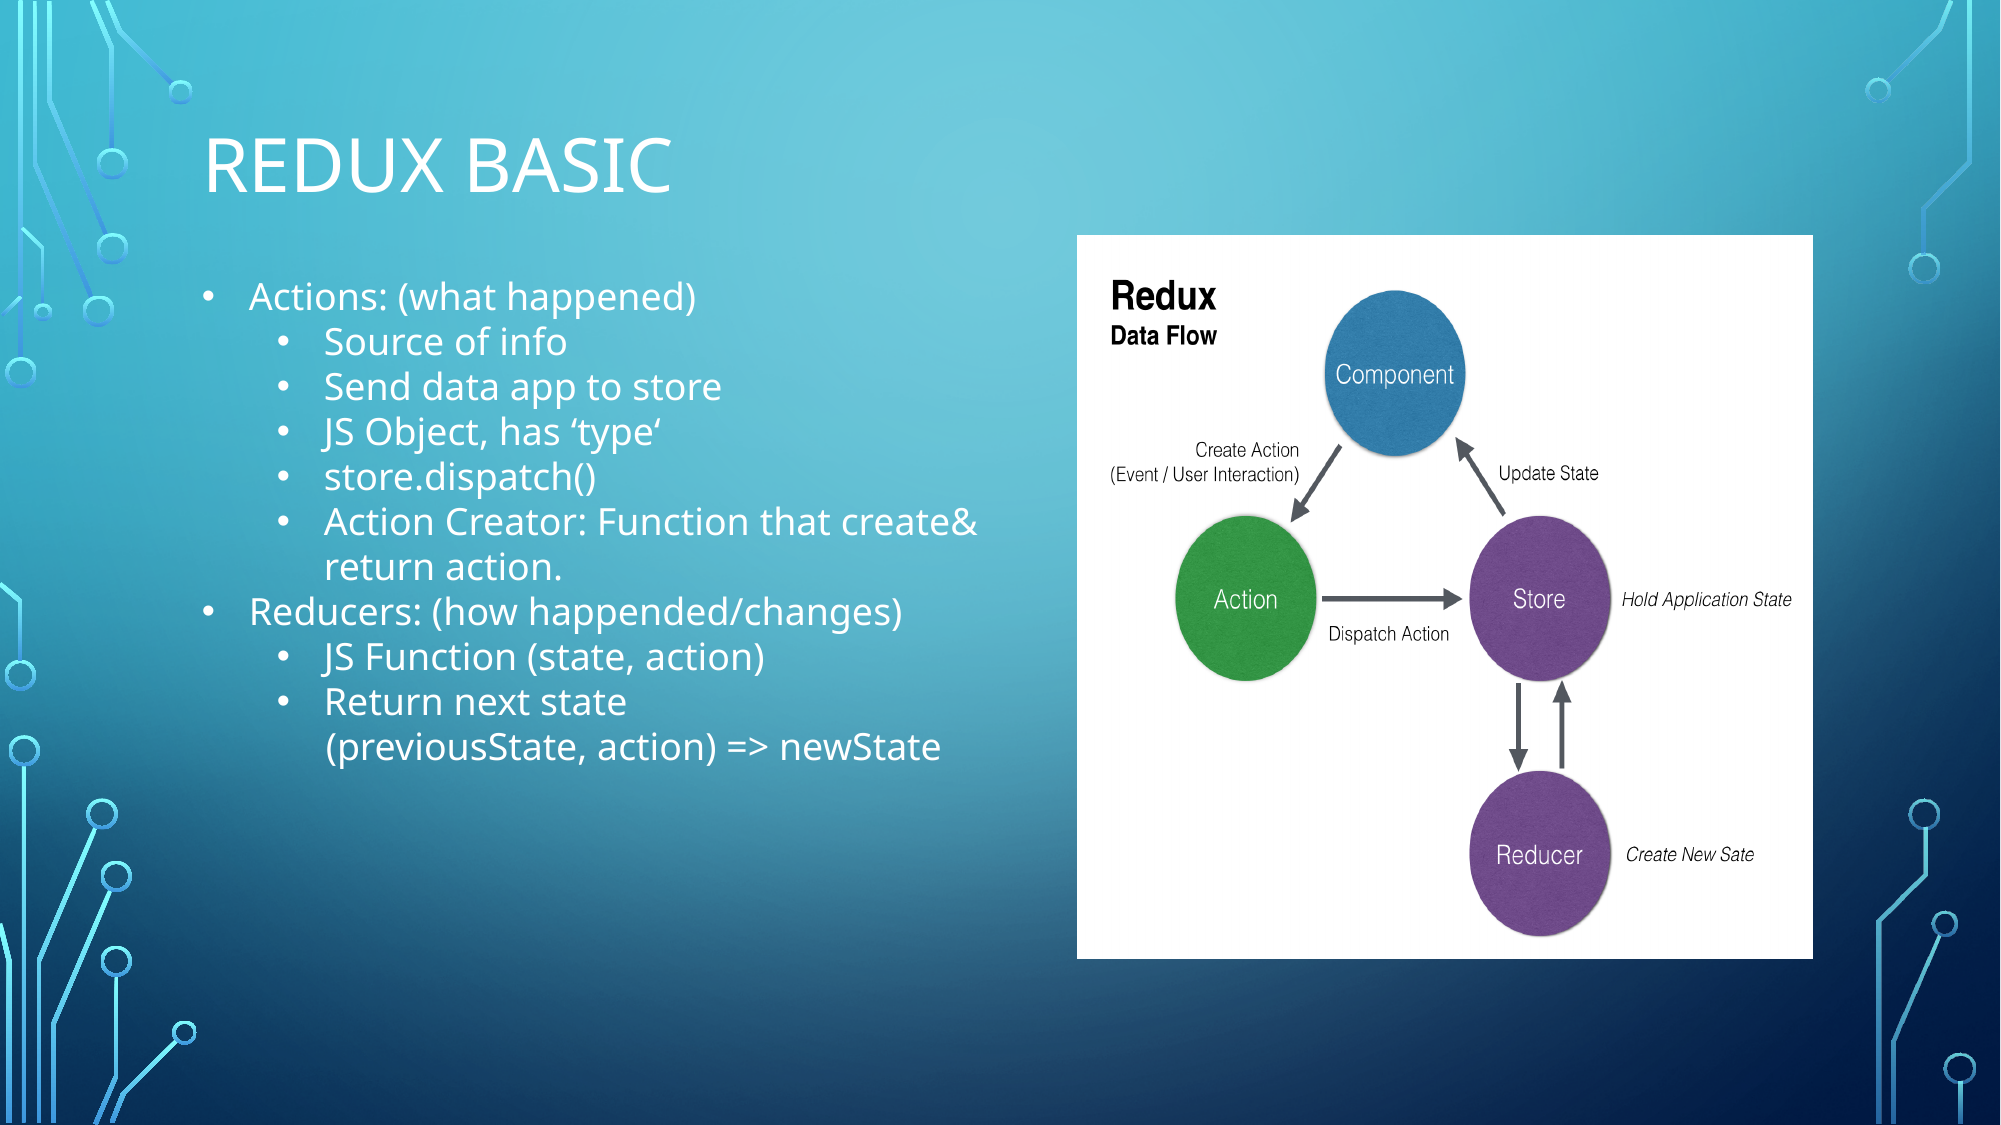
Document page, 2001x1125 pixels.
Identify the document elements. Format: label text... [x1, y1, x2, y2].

text_box Actions: (what happened) Source of info Send data app to store JS Object, has ‘type‘ store.dispatch() Action Creator: Function that create& return action. Reducers: (how happended/changes) JS Function (state, action) Return next state (previousState, action) => newState [187, 265, 1025, 911]
title Redux Basic [187, 101, 1813, 236]
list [1077, 235, 1813, 959]
